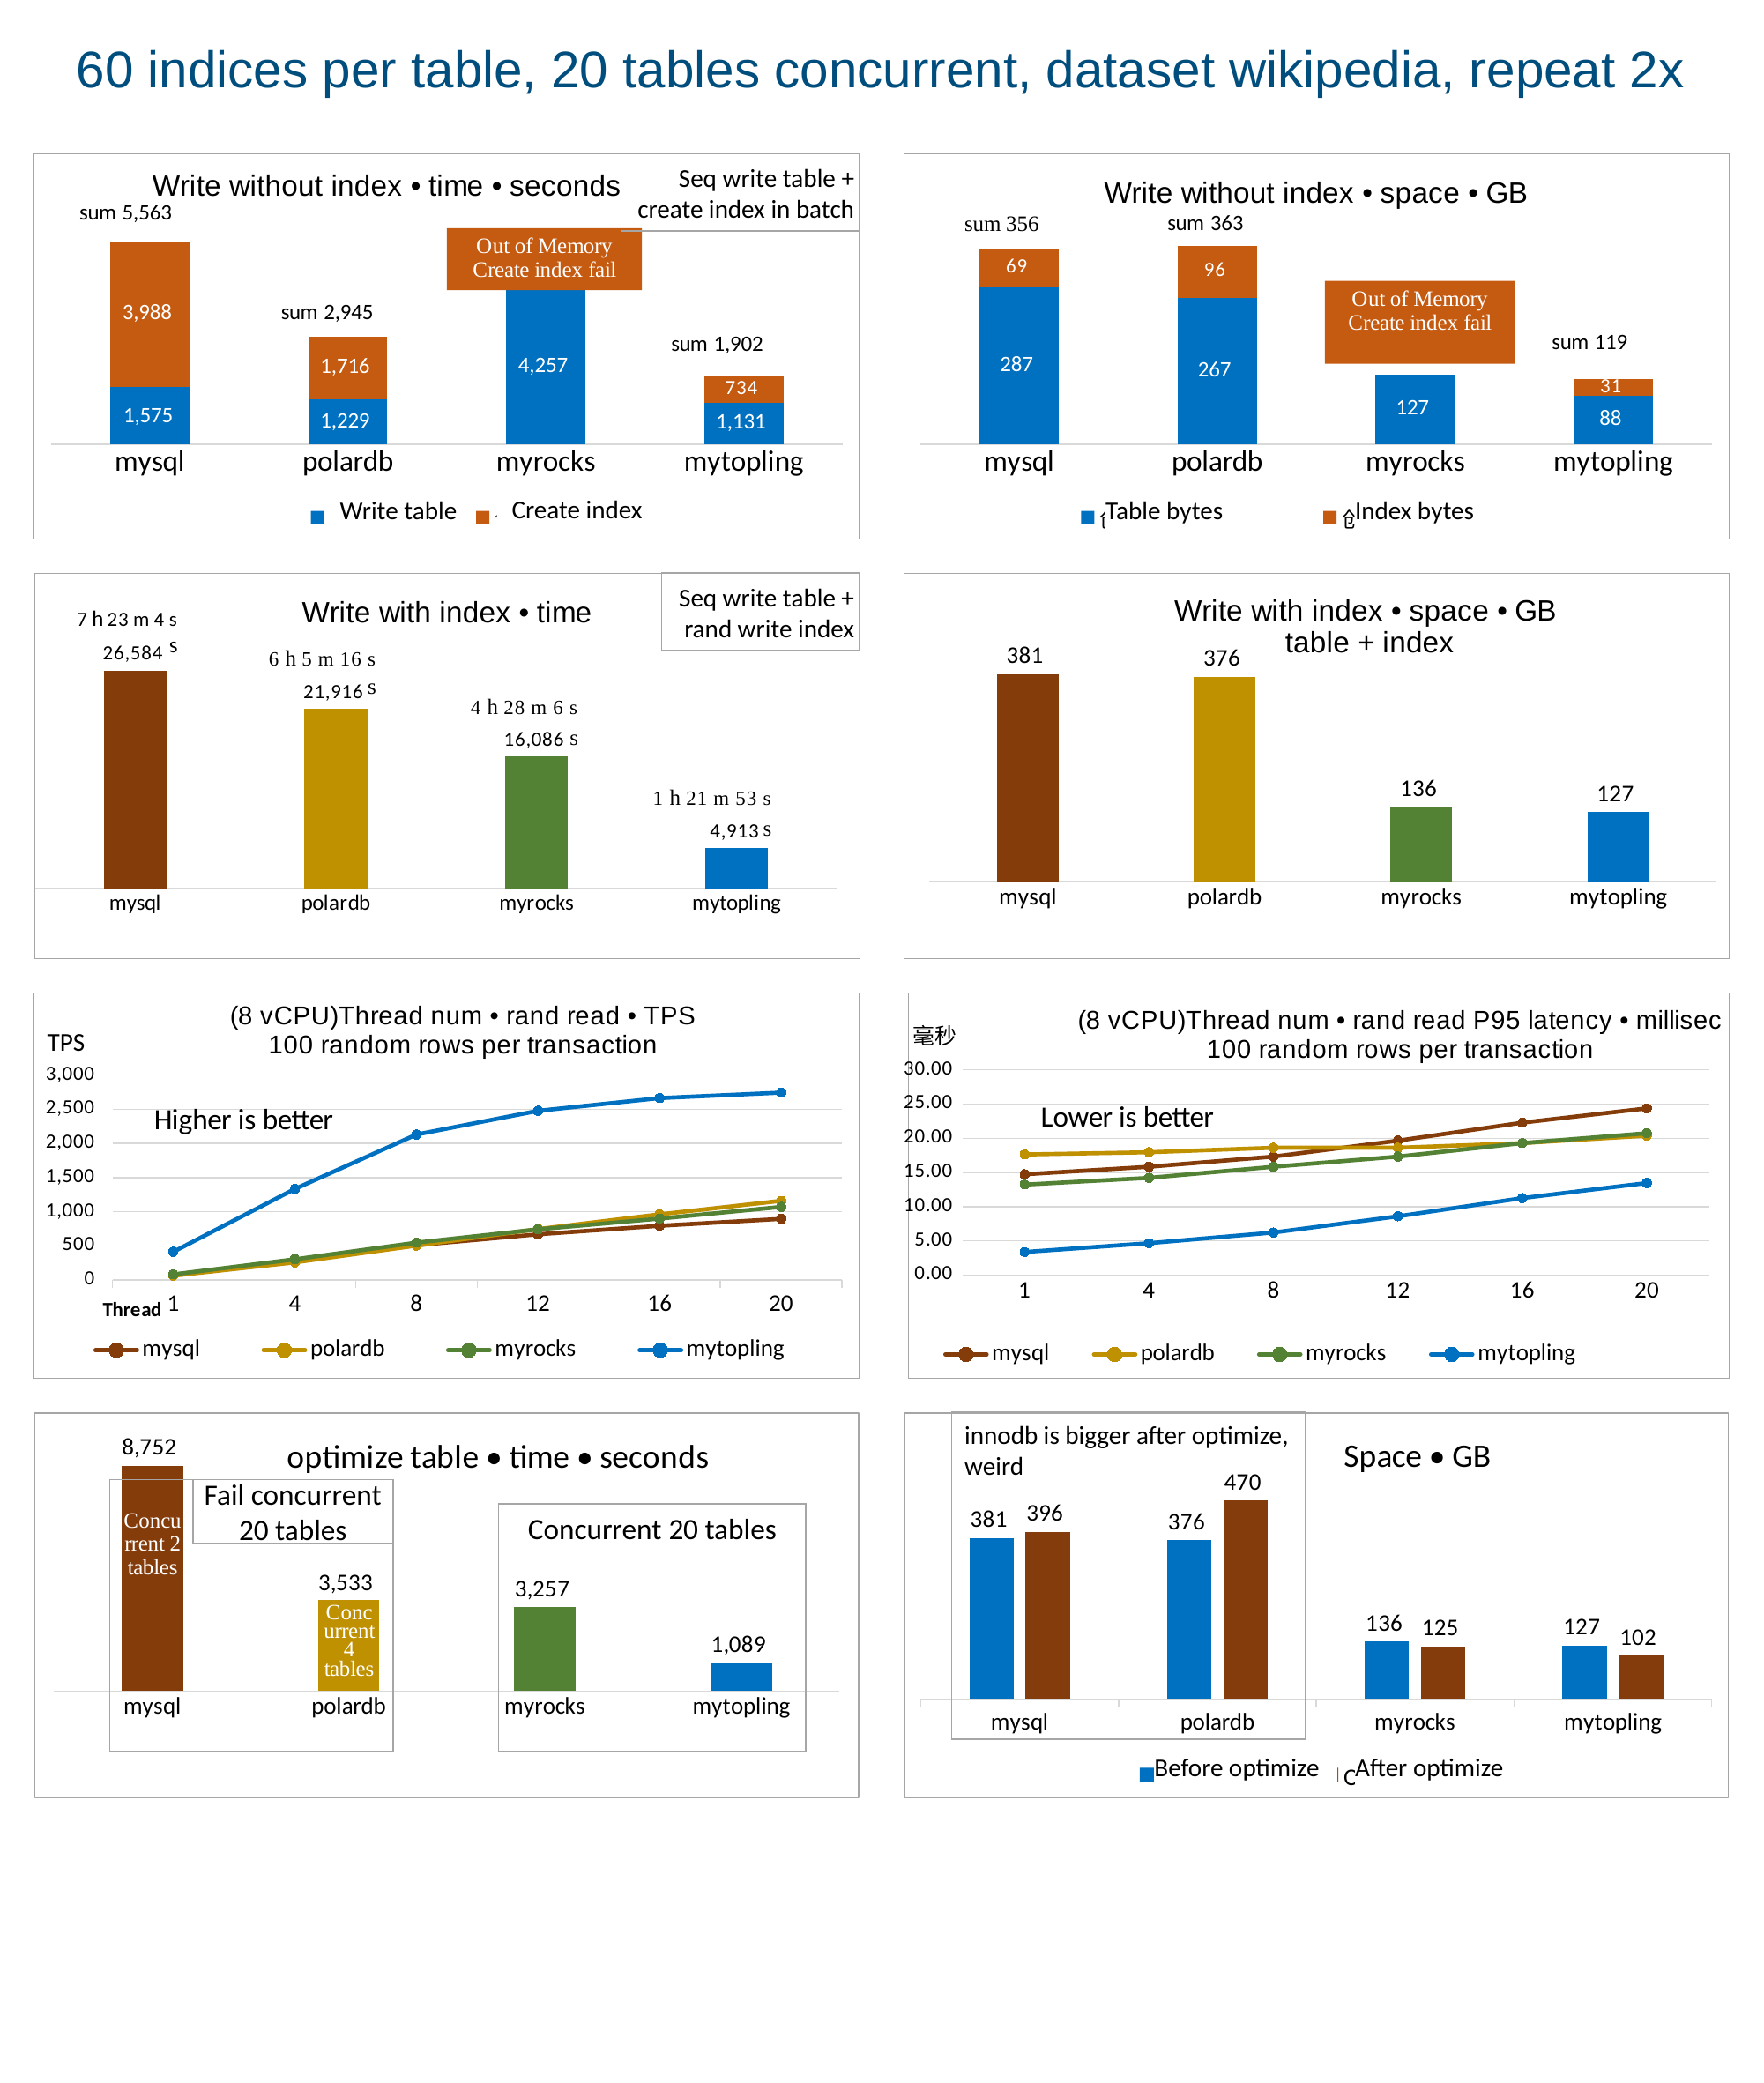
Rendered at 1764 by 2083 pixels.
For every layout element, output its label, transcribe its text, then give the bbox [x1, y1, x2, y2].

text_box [33, 573, 860, 959]
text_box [33, 1412, 860, 1798]
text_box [903, 153, 1730, 539]
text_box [33, 993, 860, 1379]
text_box 60 indices per table, 20 tables concurrent, dataset wikipedia, repeat 2x [0, 40, 1763, 115]
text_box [903, 573, 1730, 959]
chart [903, 1412, 1730, 1798]
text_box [903, 993, 1730, 1379]
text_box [33, 153, 860, 539]
